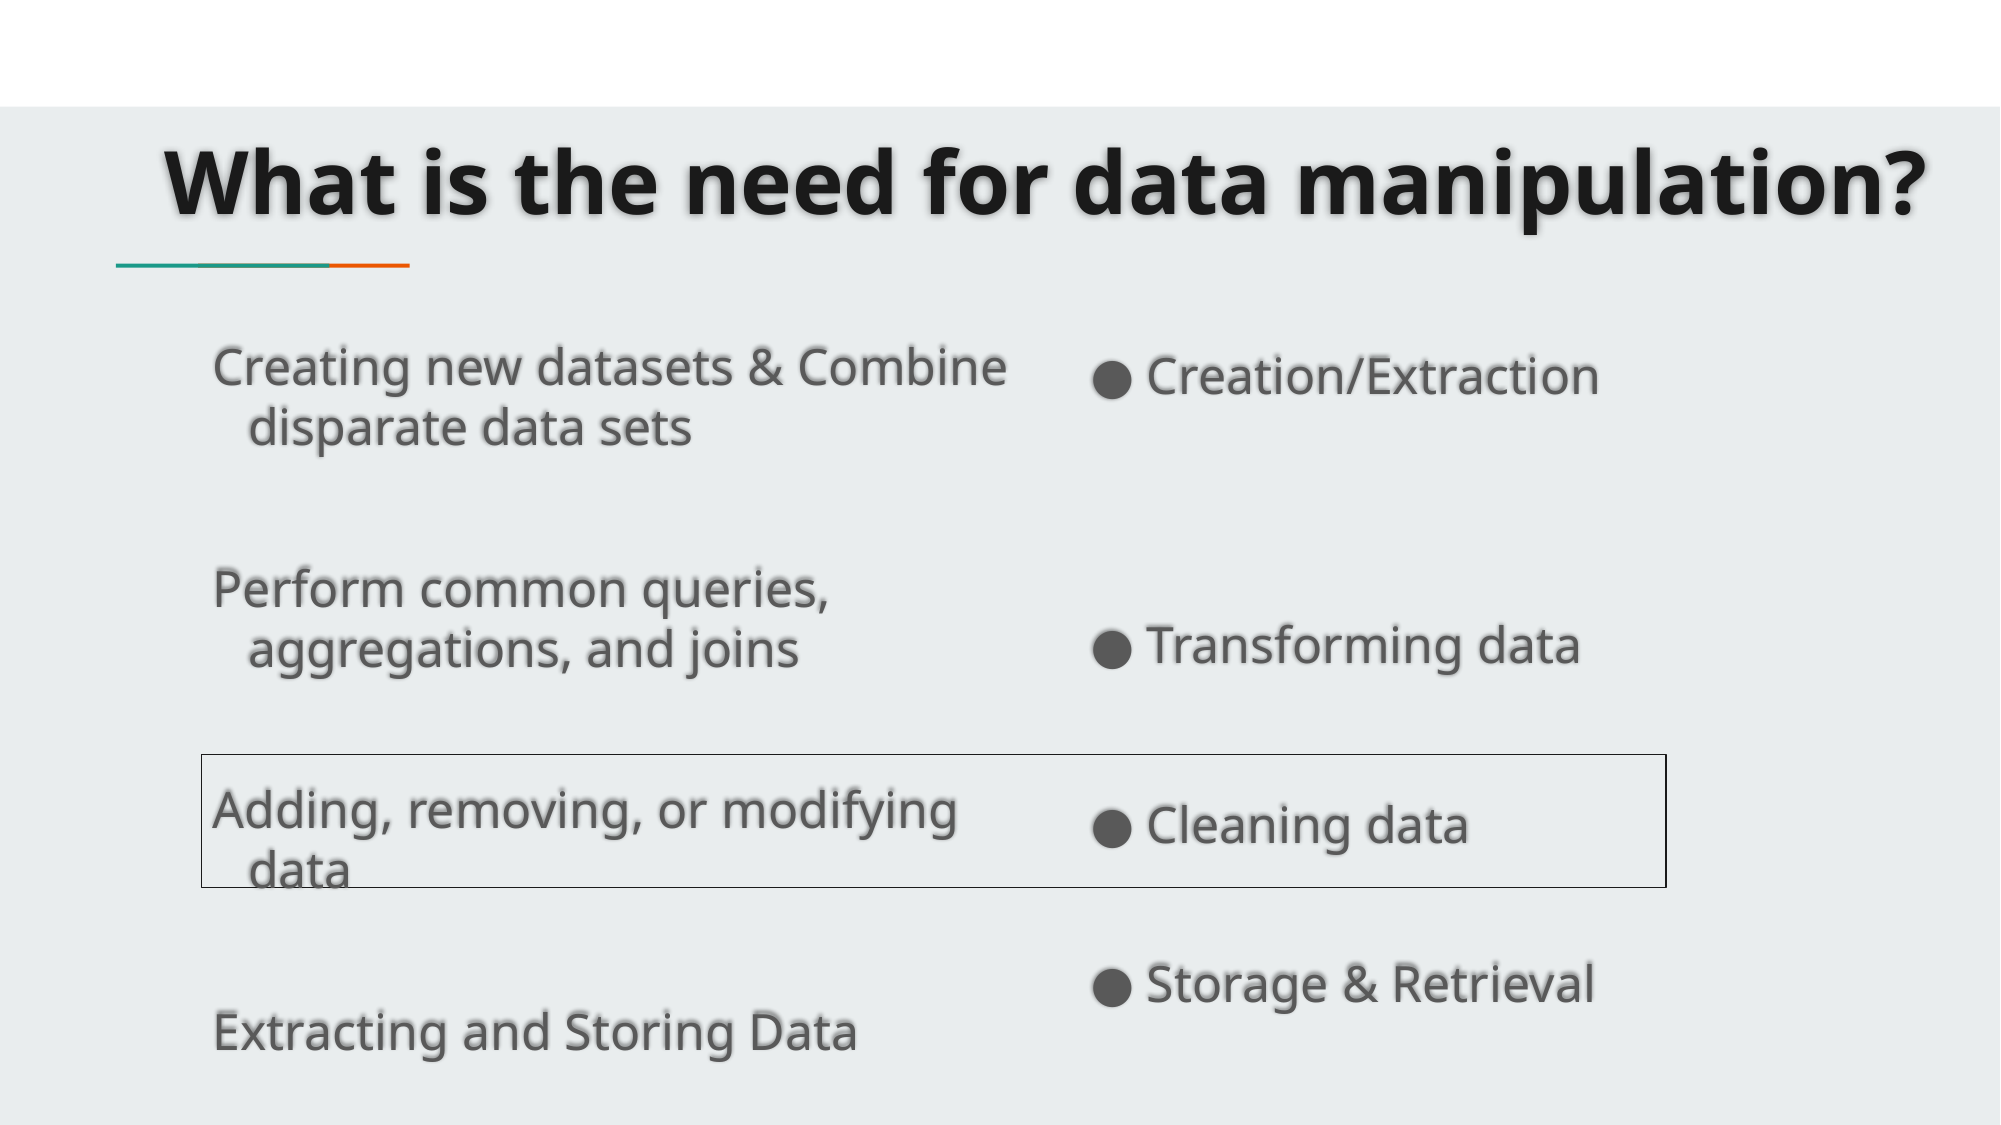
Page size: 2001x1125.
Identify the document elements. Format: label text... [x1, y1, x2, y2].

title What is the need for data manipulation? [149, 99, 1987, 260]
list Creation/Extraction Transforming data Cleaning data Storage & Retrieval [1075, 327, 1987, 994]
subtitle Creating new datasets & Combine disparate data sets Perform common queries, aggregations, and joins Adding, removing, or modifying data Extracting and Storing Data [176, 327, 1072, 994]
